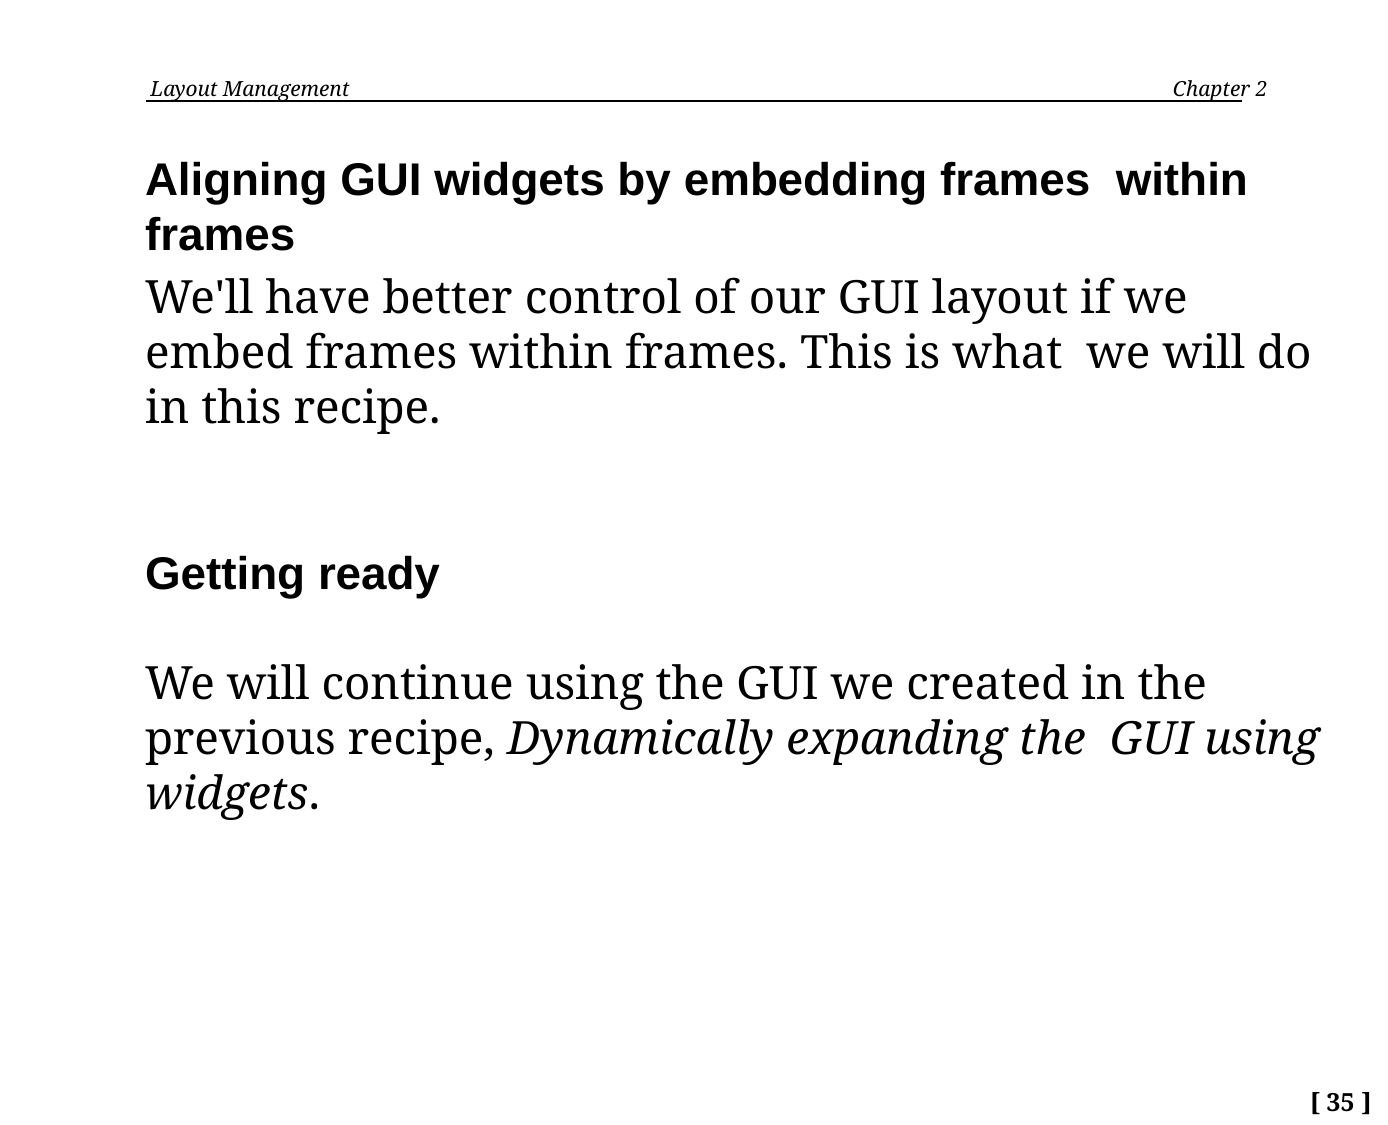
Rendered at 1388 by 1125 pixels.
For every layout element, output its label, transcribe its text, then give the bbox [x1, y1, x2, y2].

slide_number [ 35 ] [1307, 1095, 1388, 1121]
text_box Layout Management Chapter 2 Aligning GUI widgets by embedding frames within frames We'll have better control of our GUI layout if we embed frames within frames. This is what we will do in this recipe. Getting ready We will continue using the GUI we created in the previous recipe, Dynamically expanding the GUI using widgets. [143, 73, 1332, 819]
